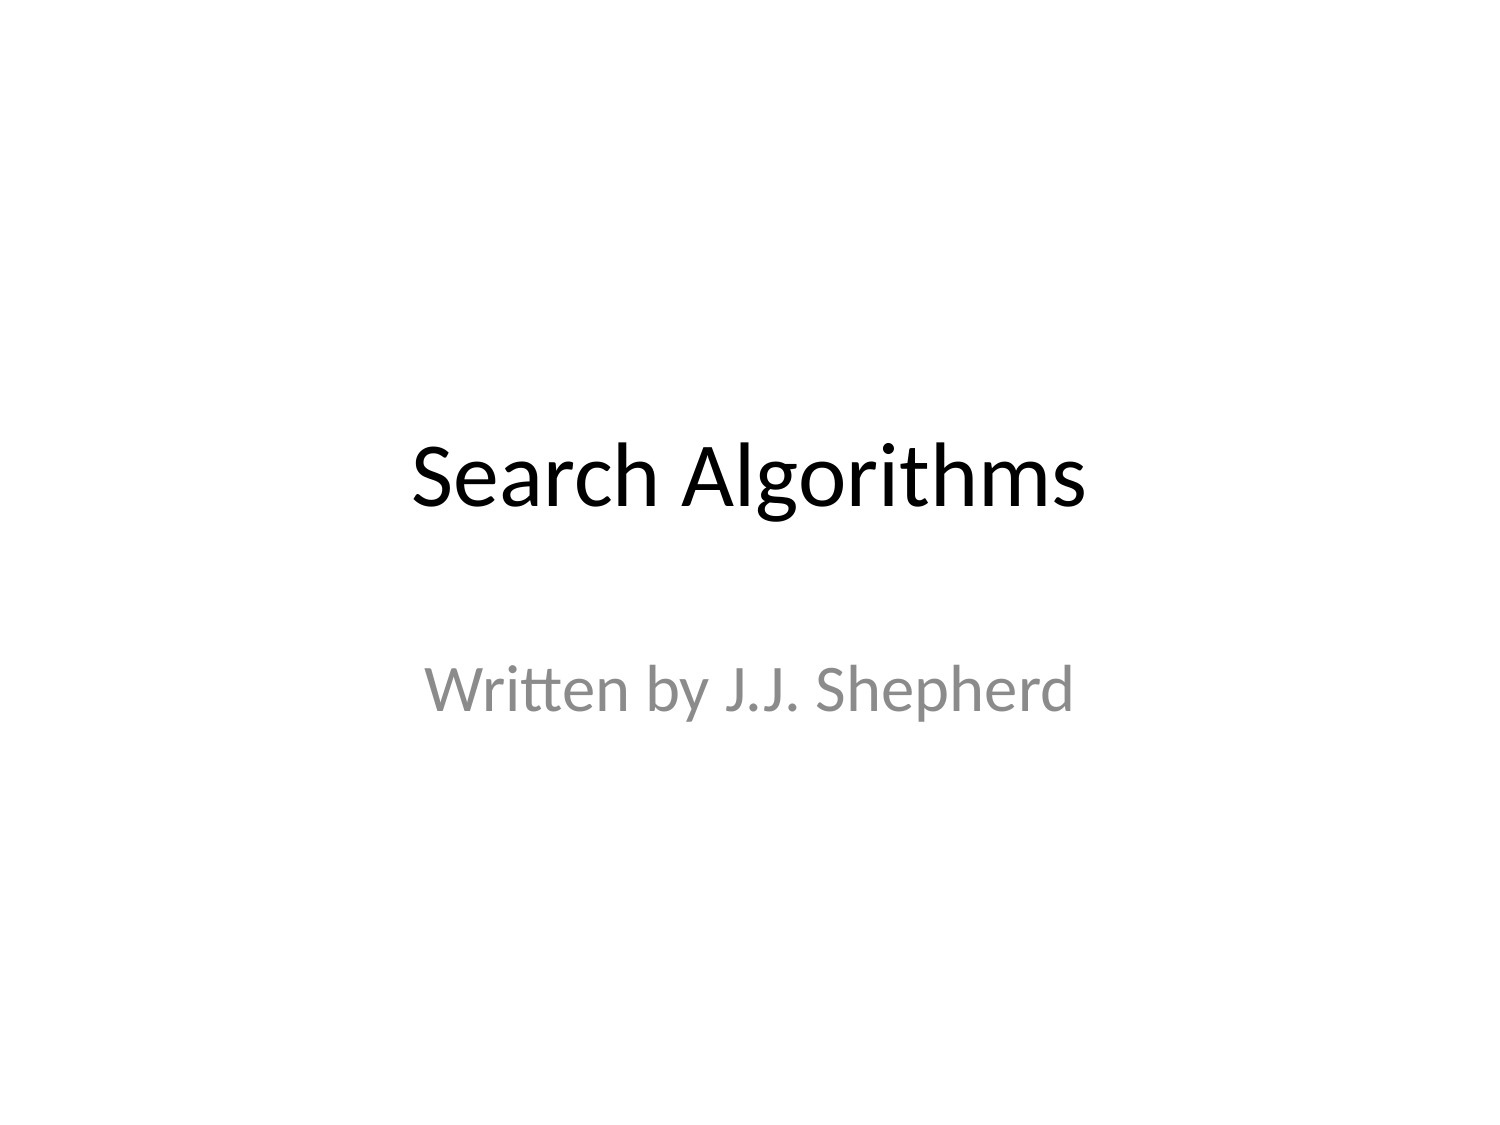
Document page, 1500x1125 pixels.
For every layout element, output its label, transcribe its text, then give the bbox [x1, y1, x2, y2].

subtitle Written by J.J. Shepherd [225, 637, 1275, 925]
title Search Algorithms [112, 349, 1388, 591]
